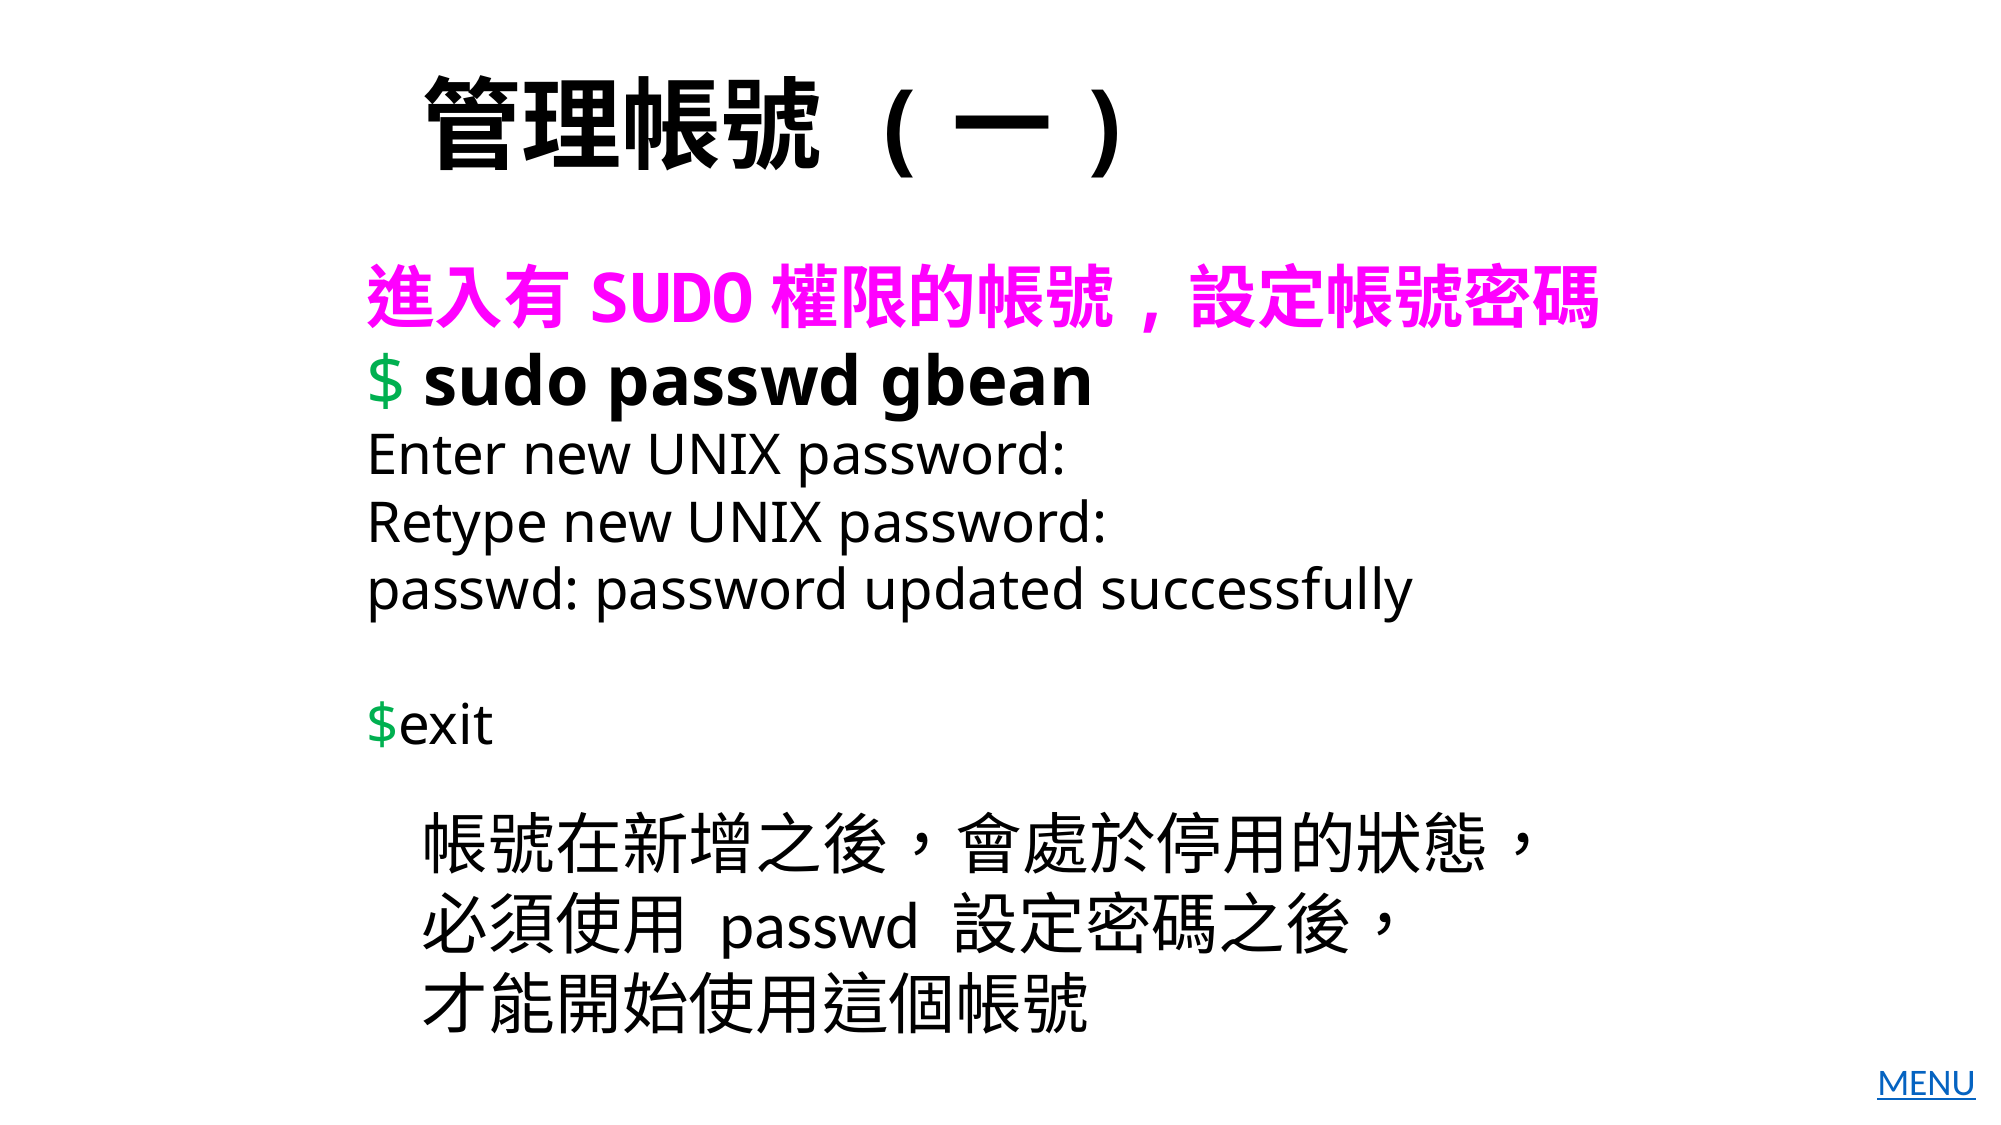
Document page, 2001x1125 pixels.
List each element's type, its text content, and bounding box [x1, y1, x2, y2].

text_box 進入有SUDO權限的帳號,設定帳號密碼 $ sudo passwd gbean Enter new UNIX password: Retype new UNIX password: passwd: password updated successfully $exit [351, 246, 1639, 832]
title 管理帳號 (一) [406, 76, 1621, 181]
text_box 帳號在新增之後，會處於停用的狀態， 必須使用 passwd 設定密碼之後， 才能開始使用這個帳號 [407, 794, 1583, 1050]
